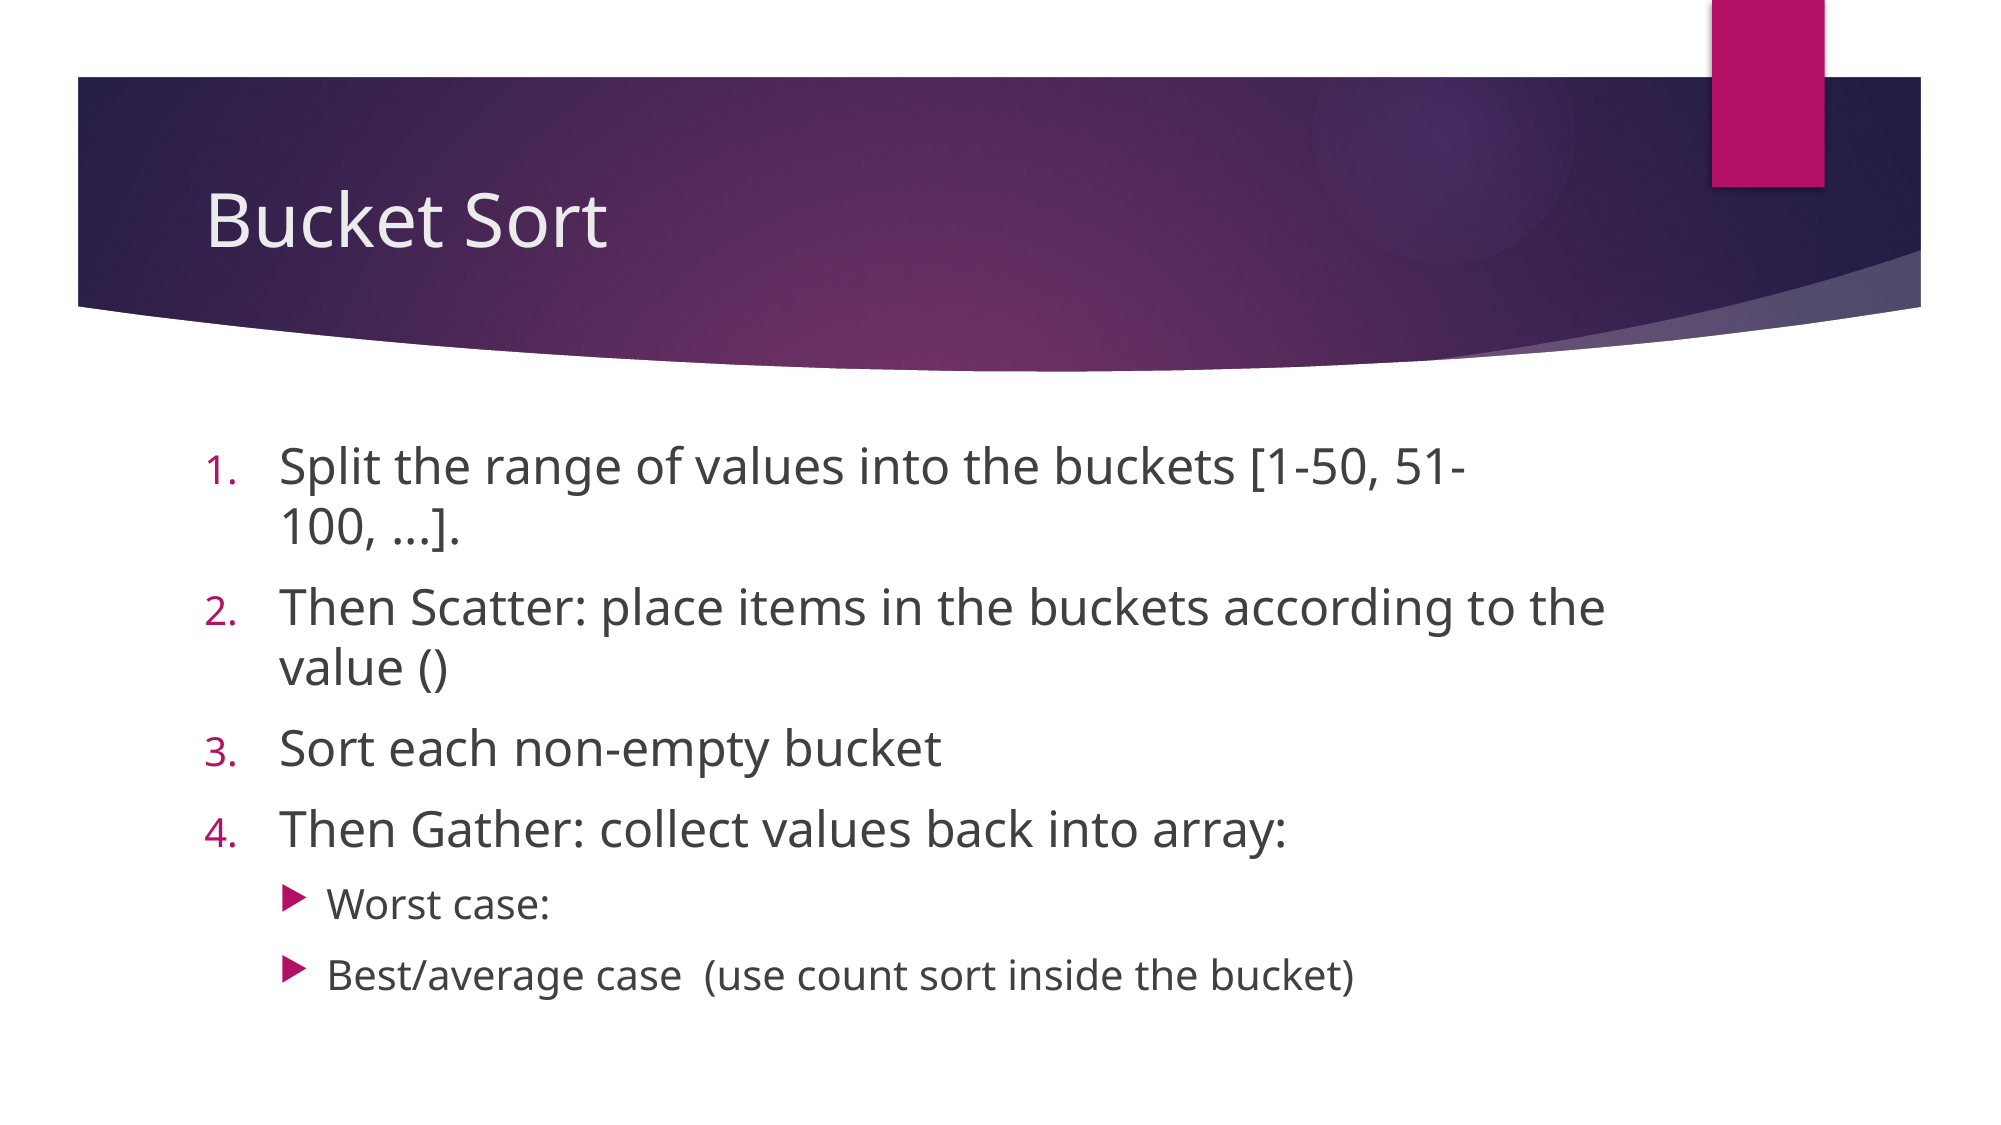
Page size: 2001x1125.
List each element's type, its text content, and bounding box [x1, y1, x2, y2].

title Bucket Sort [189, 159, 1627, 276]
